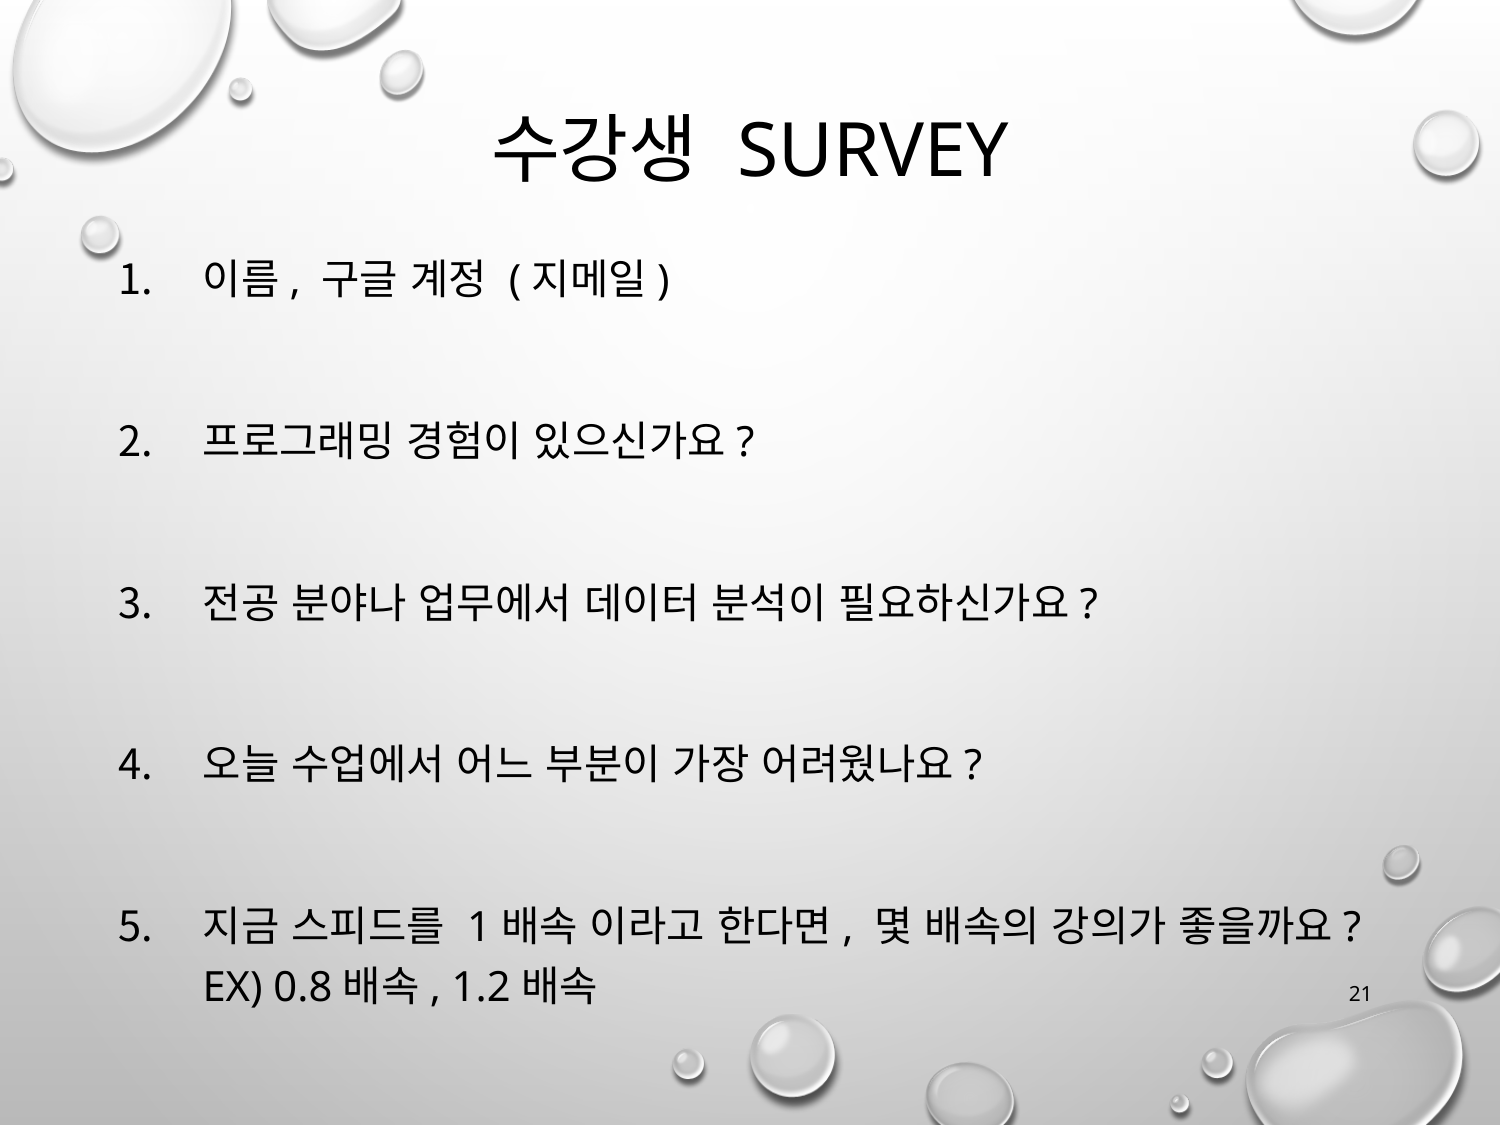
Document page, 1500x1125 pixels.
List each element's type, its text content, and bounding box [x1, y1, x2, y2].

slide_number 21 [1293, 965, 1388, 1025]
title 수강생 Survey [112, 21, 1388, 235]
picture [0, 0, 1500, 1125]
list 이름, 구글 계정 (지메일) 프로그래밍 경험이 있으신가요? 전공 분야나 업무에서 데이터 분석이 필요하신가요? 오늘 수업에서 어느 부분이 가장 어려웠나요? 지금 스피드를 1배속 이라고 한다면, 몇 배속의 강의가 좋을까요? Ex) 0.8배속, 1.2배속 [103, 235, 1397, 1104]
